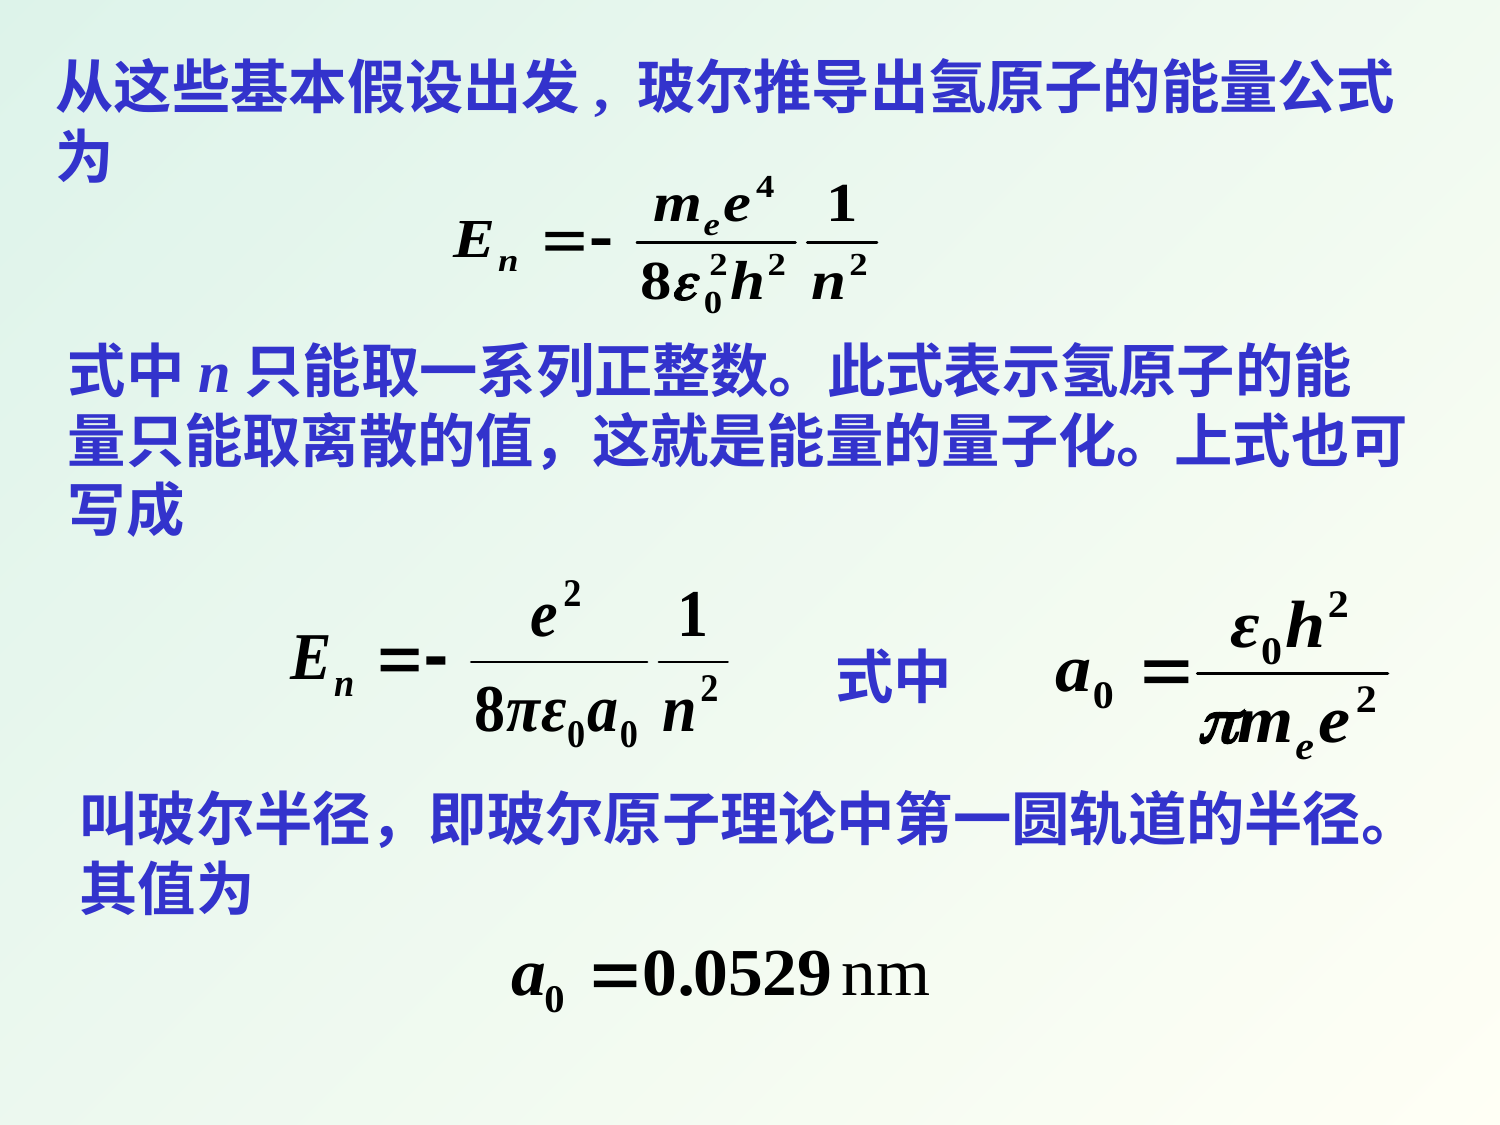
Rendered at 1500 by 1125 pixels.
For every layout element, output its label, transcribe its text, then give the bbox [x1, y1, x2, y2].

text_box 叫玻尔半径，即玻尔原子理论中第一圆轨道的半径。其值为 [64, 774, 1459, 930]
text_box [1045, 573, 1400, 776]
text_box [501, 928, 943, 1030]
text_box 式中 [820, 633, 987, 718]
text_box 从这些基本假设出发, 玻尔推导出氢原子的能量公式为 [41, 42, 1459, 198]
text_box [277, 562, 739, 764]
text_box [440, 160, 892, 327]
text_box 式中n只能取一系列正整数。此式表示氢原子的能量只能取离散的值，这就是能量的量子化。上式也可写成 [53, 326, 1424, 551]
